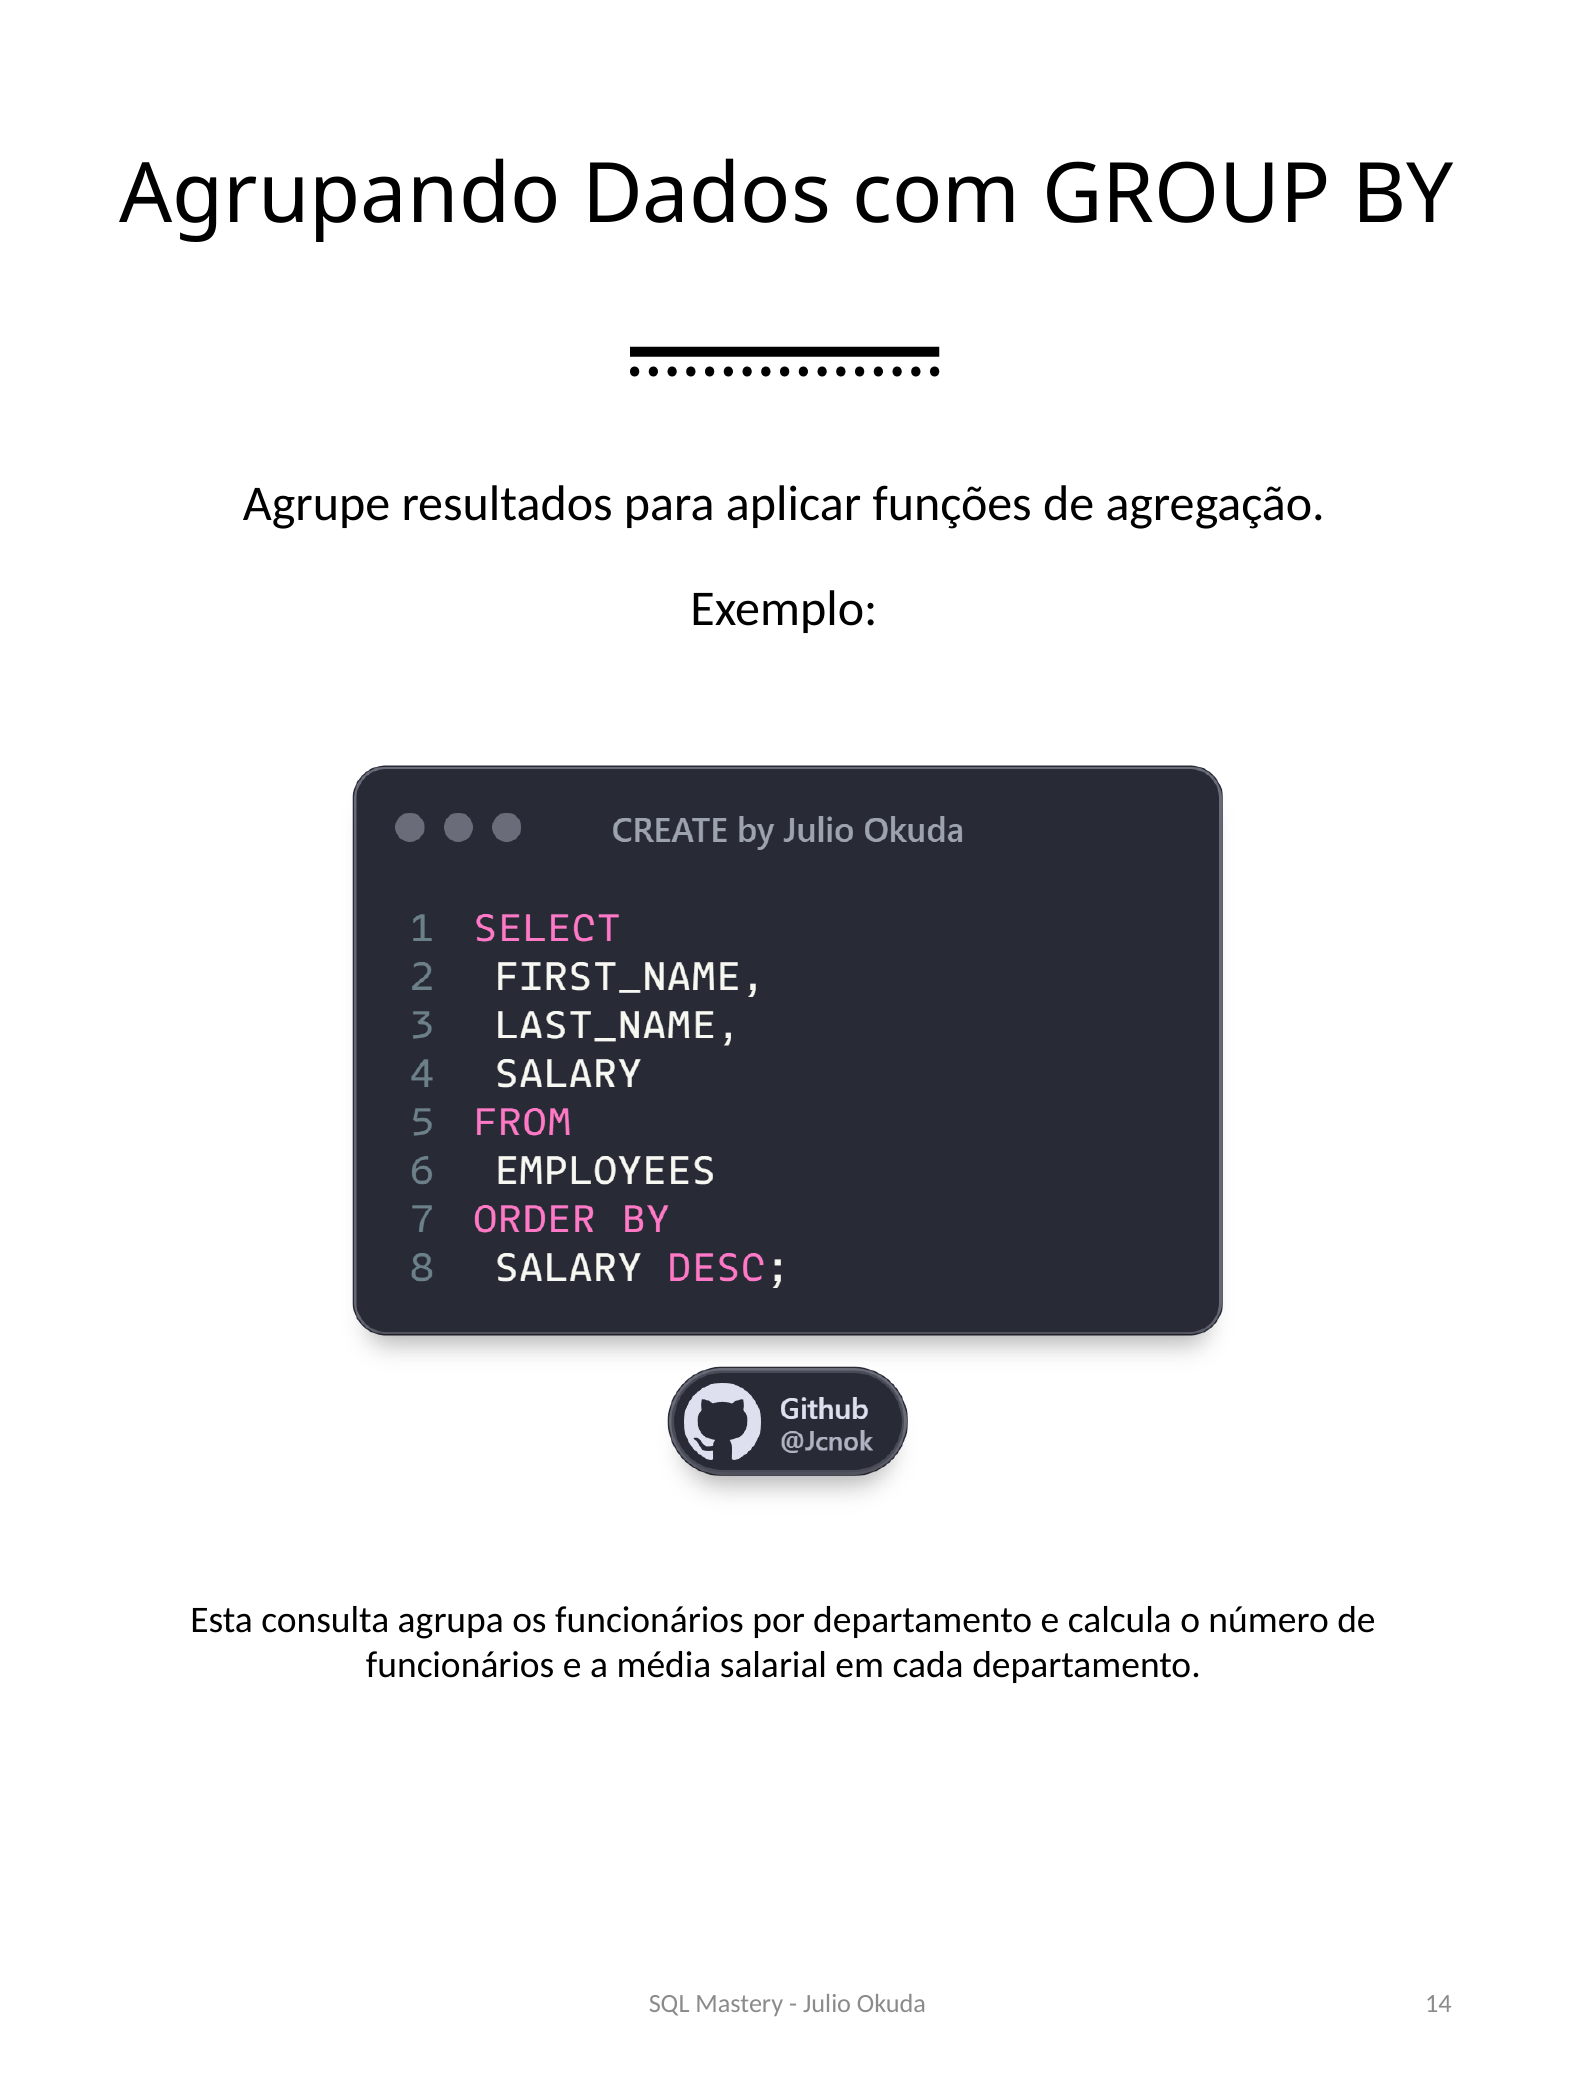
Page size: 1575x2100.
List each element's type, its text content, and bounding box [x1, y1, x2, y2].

text_box Esta consulta agrupa os funcionários por departamento e calcula o número de funcionários e a média salarial em cada departamento. [143, 1587, 1425, 1693]
picture [0, 565, 1575, 1535]
text_box Agrupe resultados para aplicar funções de agregação. Exemplo: [142, 462, 1426, 565]
slide_number 14 [1112, 1946, 1467, 2059]
picture [597, 163, 972, 560]
footer SQL Mastery - Julio Okuda [521, 1946, 1054, 2059]
text_box Agrupando Dados com GROUP BY [0, 131, 1574, 247]
